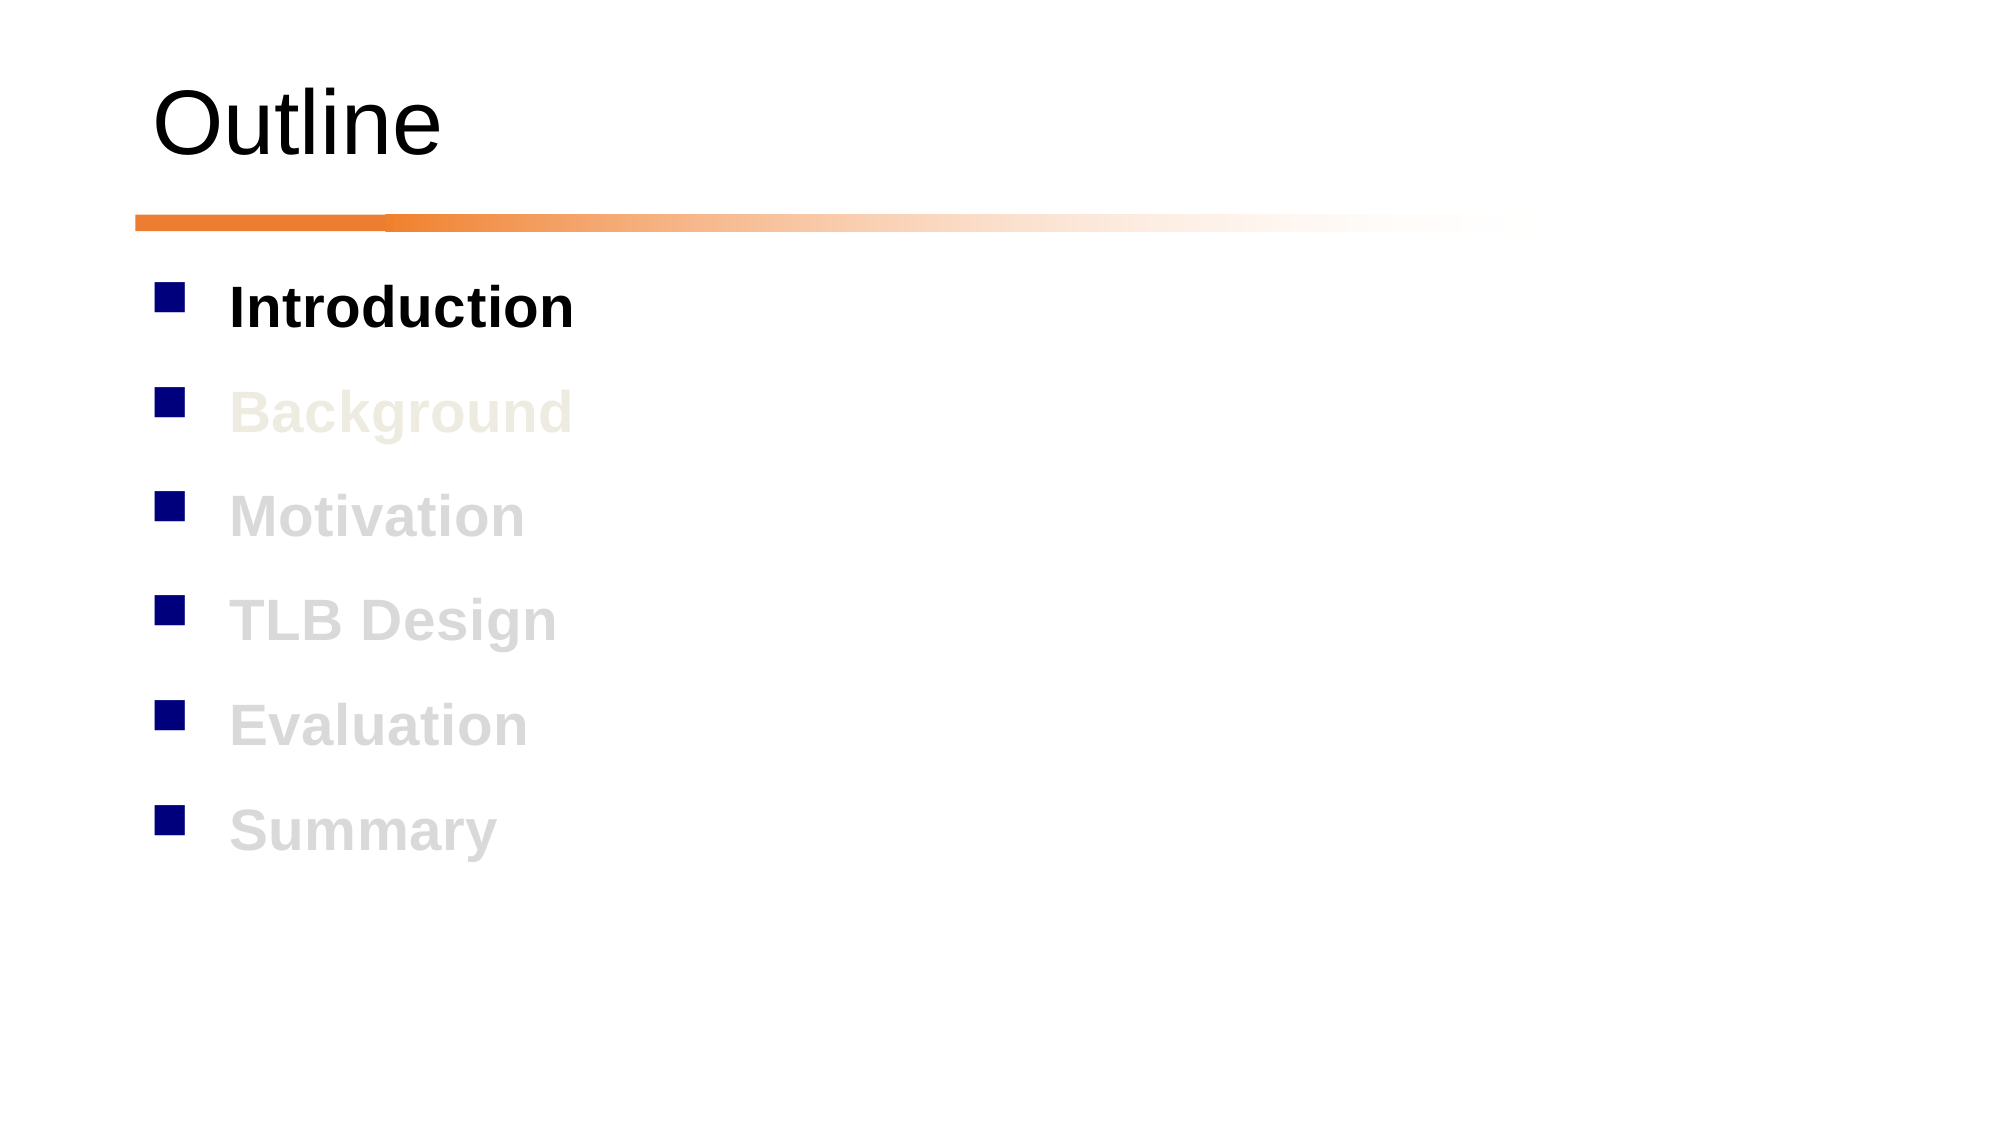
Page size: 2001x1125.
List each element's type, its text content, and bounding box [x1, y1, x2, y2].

title Outline [150, 62, 1757, 178]
picture [385, 214, 1573, 232]
text_box Introduction Background Motivation TLB Design Evaluation Summary [150, 286, 1388, 863]
